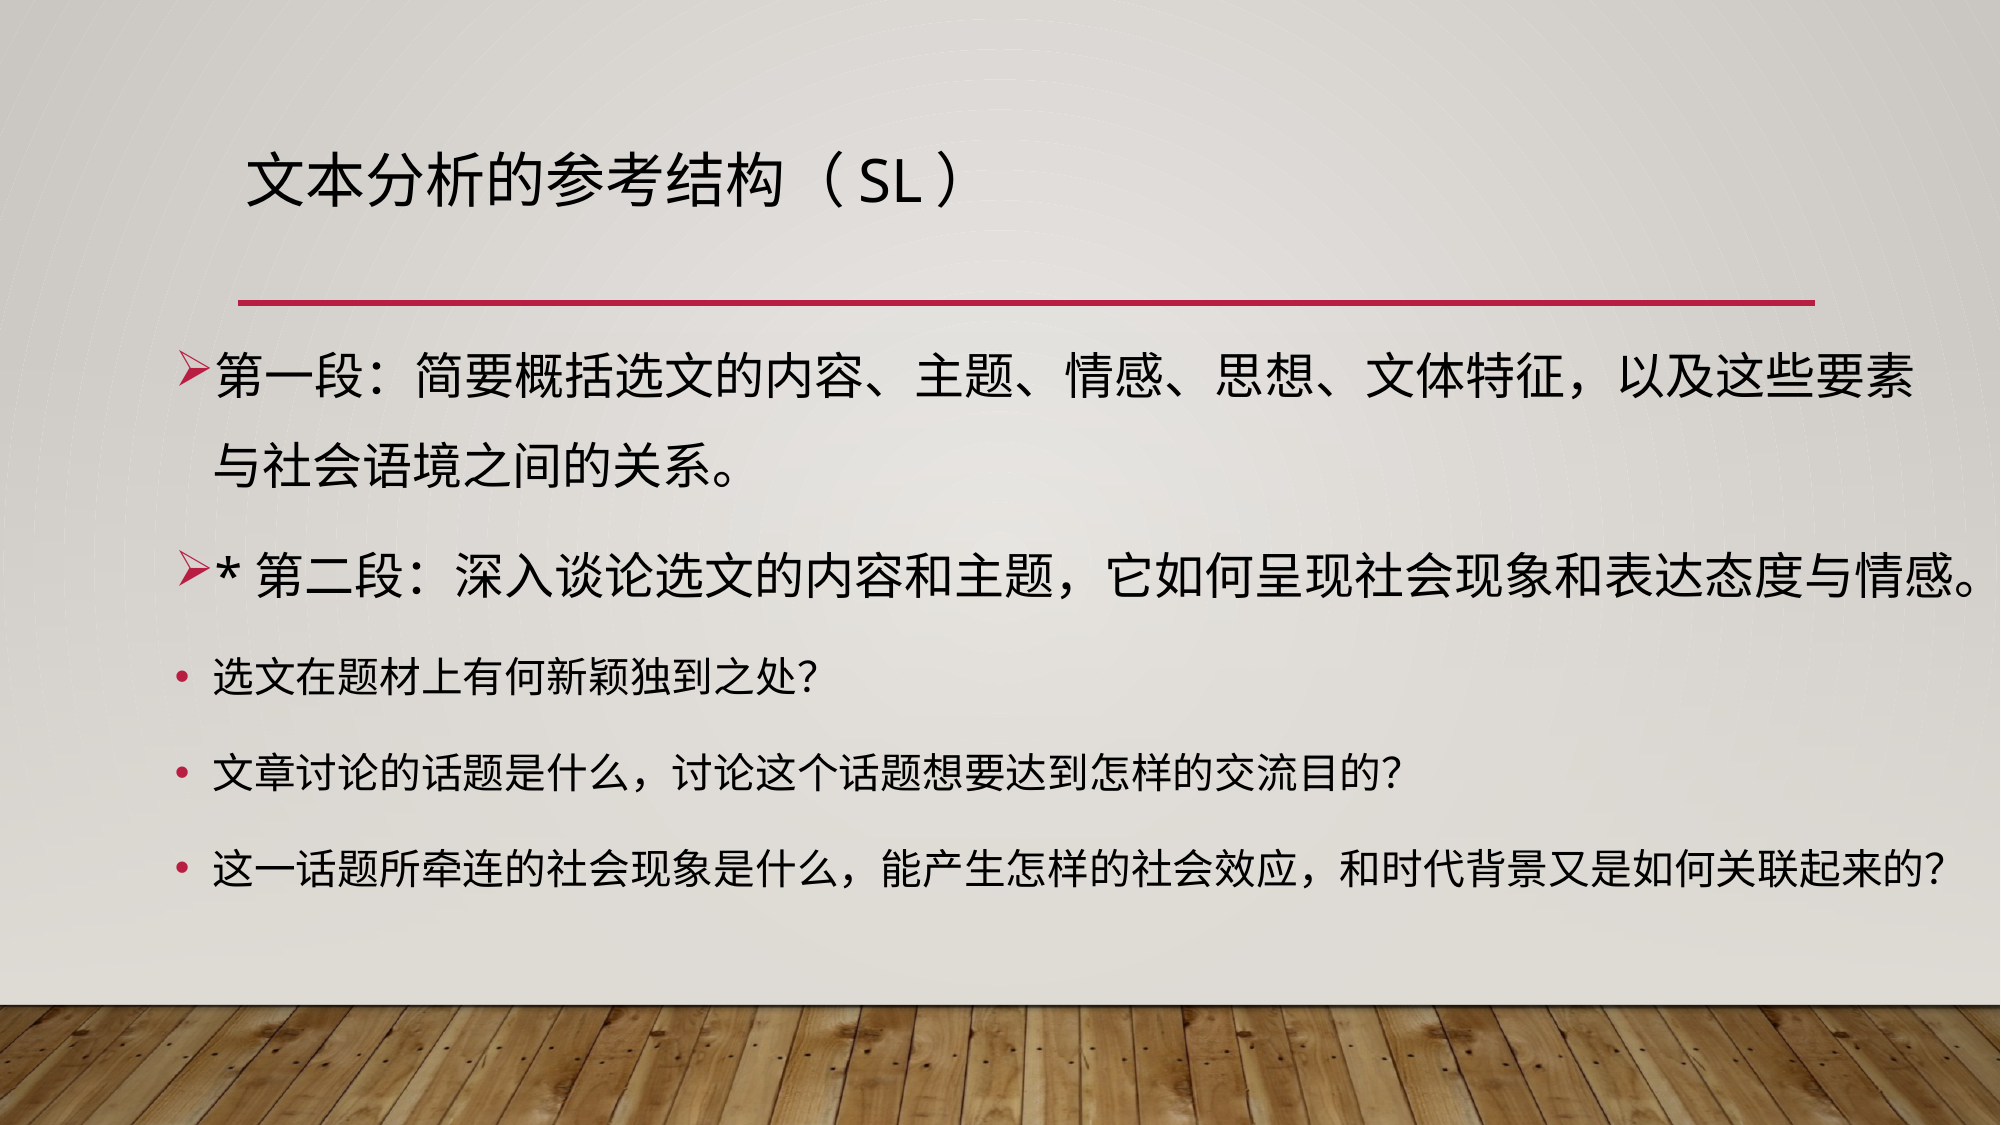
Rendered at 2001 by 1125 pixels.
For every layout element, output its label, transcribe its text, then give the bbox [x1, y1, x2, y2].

title 文本分析的参考结构（SL） [230, 143, 1024, 276]
picture [0, 1005, 2000, 1125]
list 第一段：简要概括选文的内容、主题、情感、思想、文体特征，以及这些要素与社会语境之间的关系。 *第二段：深入谈论选文的内容和主题，它如何呈现社会现象和表达态度与情感。 选文在题材上有何新颖独到之处？ 文章讨论的话题是什么，讨论这个话题想要达到怎样的交流目的？ 这一话题所牵连的社会现象是什么，能产生怎样的社会效应，和时代背景又是如何关联起来的？ [159, 306, 1975, 988]
